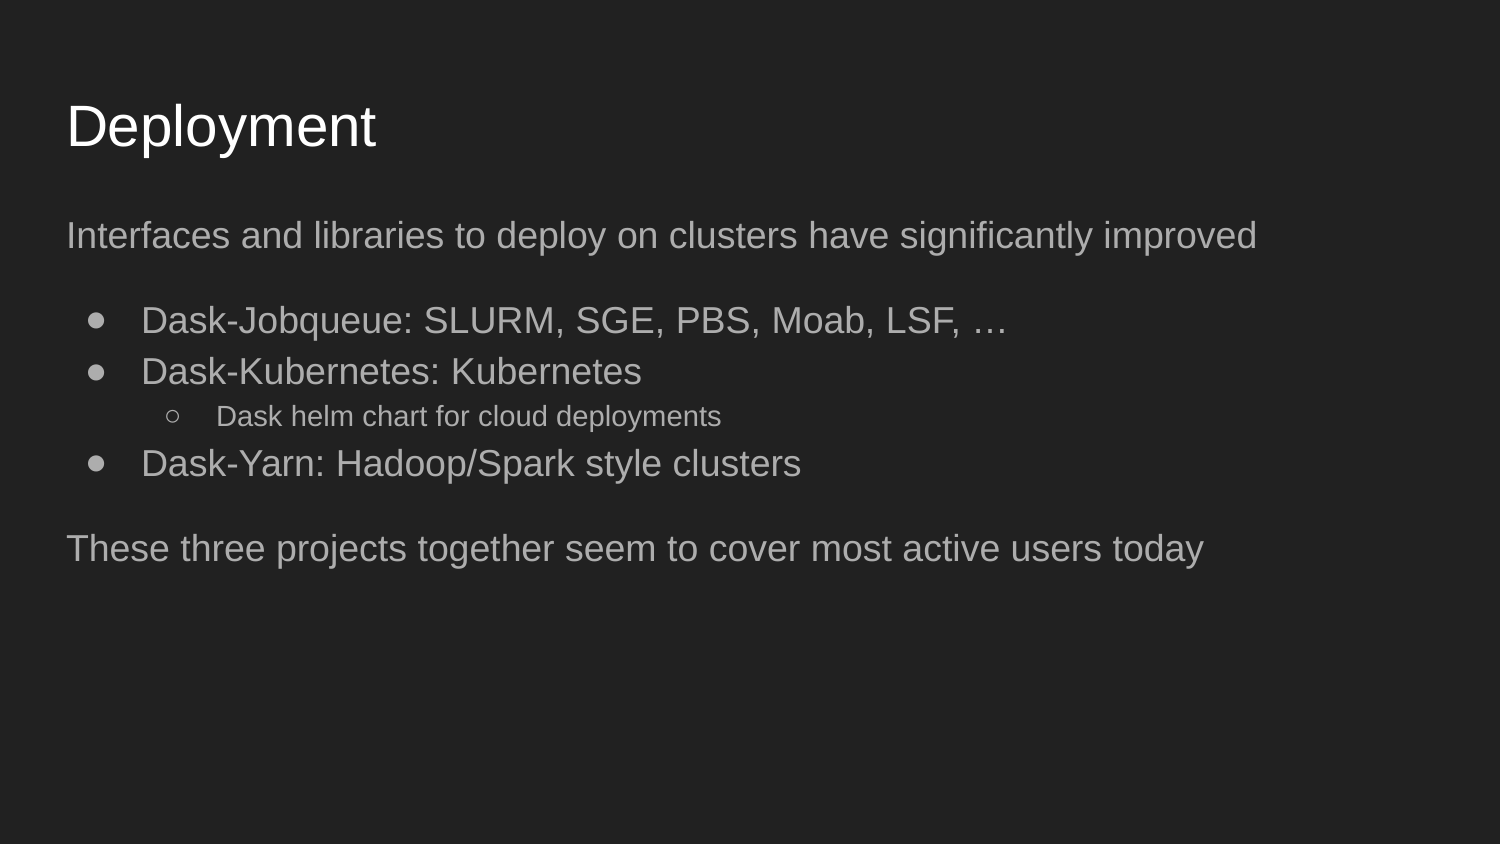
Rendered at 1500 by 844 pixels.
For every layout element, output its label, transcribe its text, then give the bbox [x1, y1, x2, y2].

list Interfaces and libraries to deploy on clusters have significantly improved Dask-Jobqueue: SLURM, SGE, PBS, Moab, LSF, … Dask-Kubernetes: Kubernetes Dask helm chart for cloud deployments Dask-Yarn: Hadoop/Spark style clusters These three projects together seem to cover most active users today [51, 189, 1449, 750]
title Deployment [51, 72, 1449, 167]
